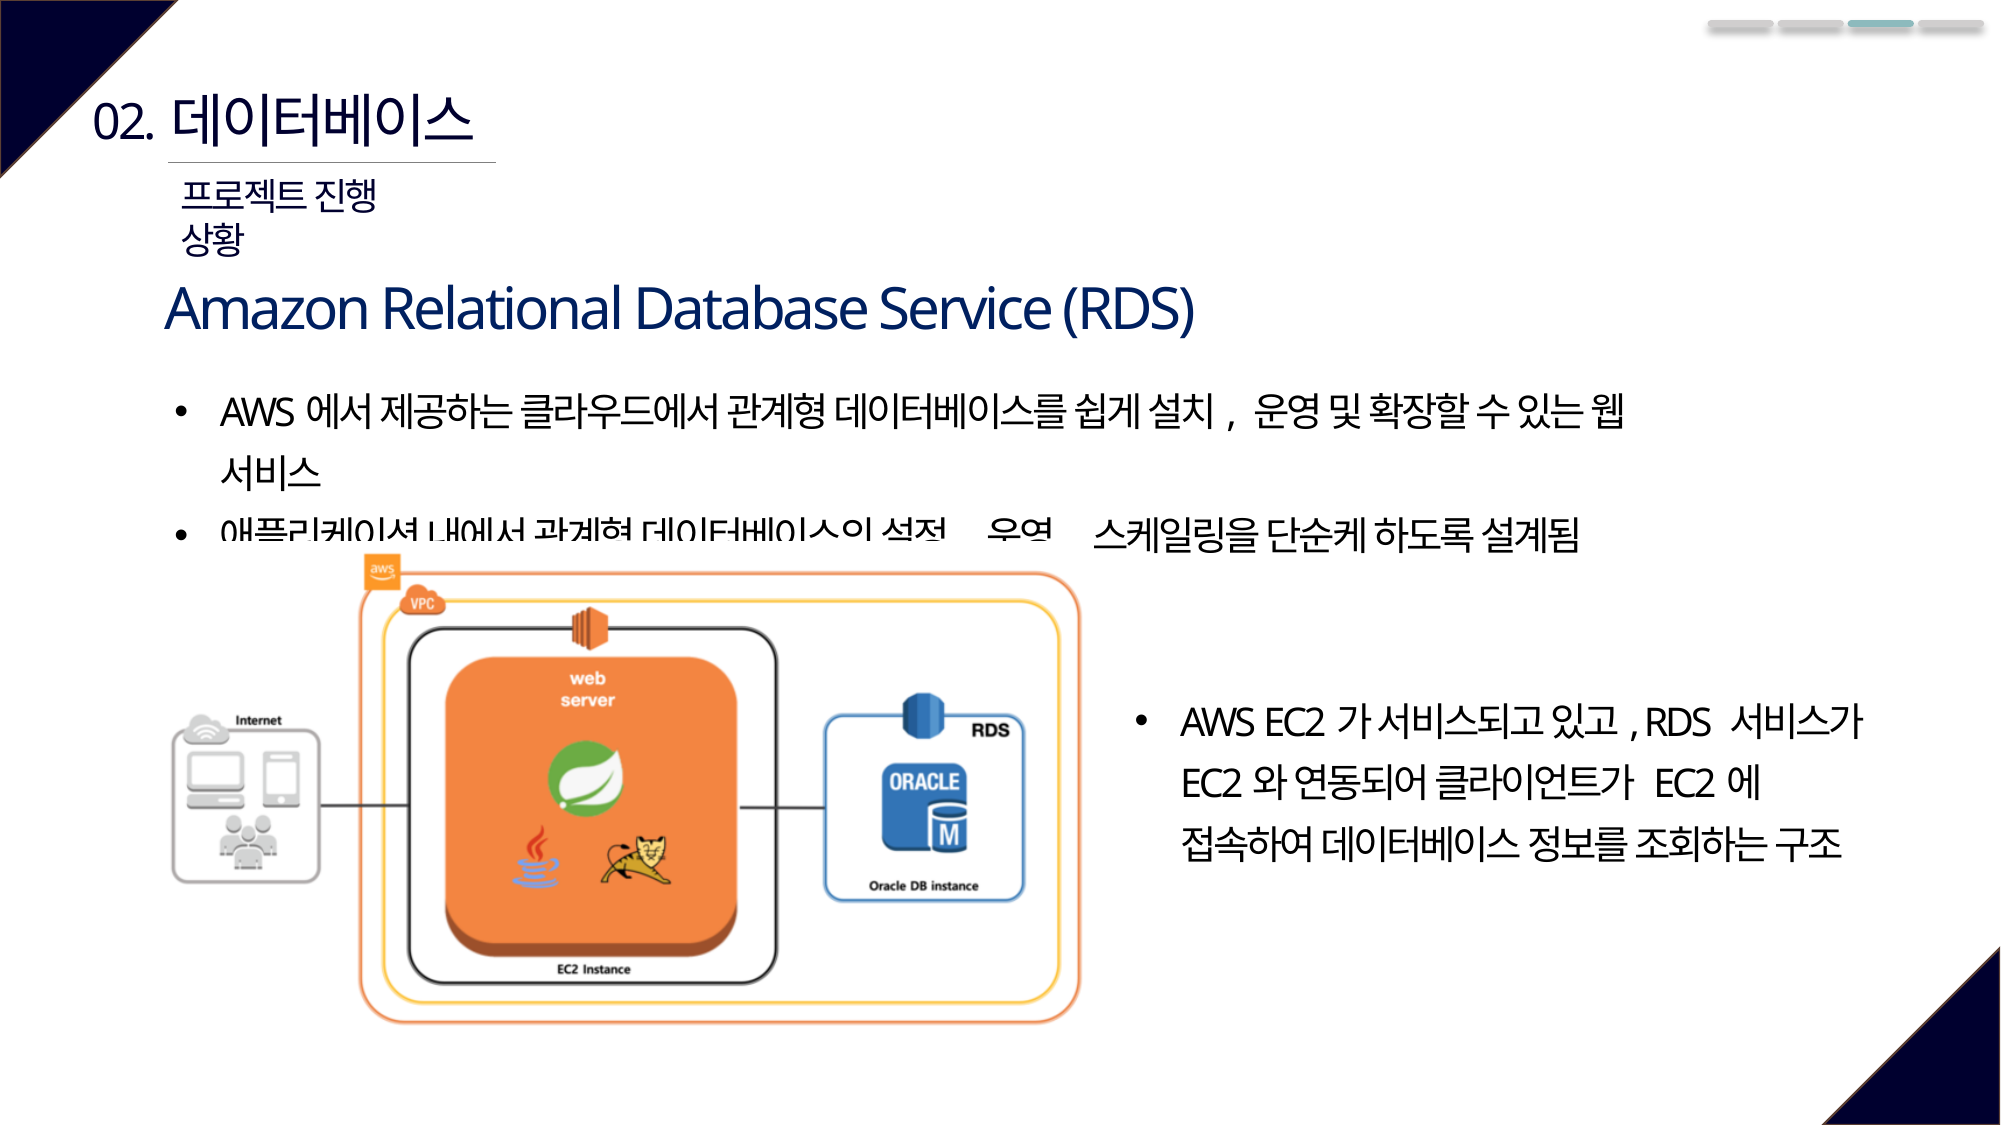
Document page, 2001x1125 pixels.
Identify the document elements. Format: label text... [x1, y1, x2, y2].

text_box 프로젝트 진행 상황 [165, 165, 458, 270]
picture [165, 541, 1091, 1034]
text_box 데이터베이스 [155, 76, 491, 162]
text_box AWS EC2가 서비스되고 있고, RDS 서비스가 EC2와 연동되어 클라이언트가 EC2에 접속하여 데이터베이스 정보를 조회하는 구조 [1091, 674, 1883, 875]
text_box 02. [78, 81, 172, 157]
text_box AWS에서 제공하는 클라우드에서 관계형 데이터베이스를 쉽게 설치, 운영 및 확장할 수 있는 웹 서비스 애플리케이션 내에서 관계형 데이터베이스의 설정, 운영, 스케일링을 단순케 하도록 설계됨 [130, 365, 1712, 566]
text_box Amazon Relational Database Service (RDS) [149, 264, 1283, 349]
